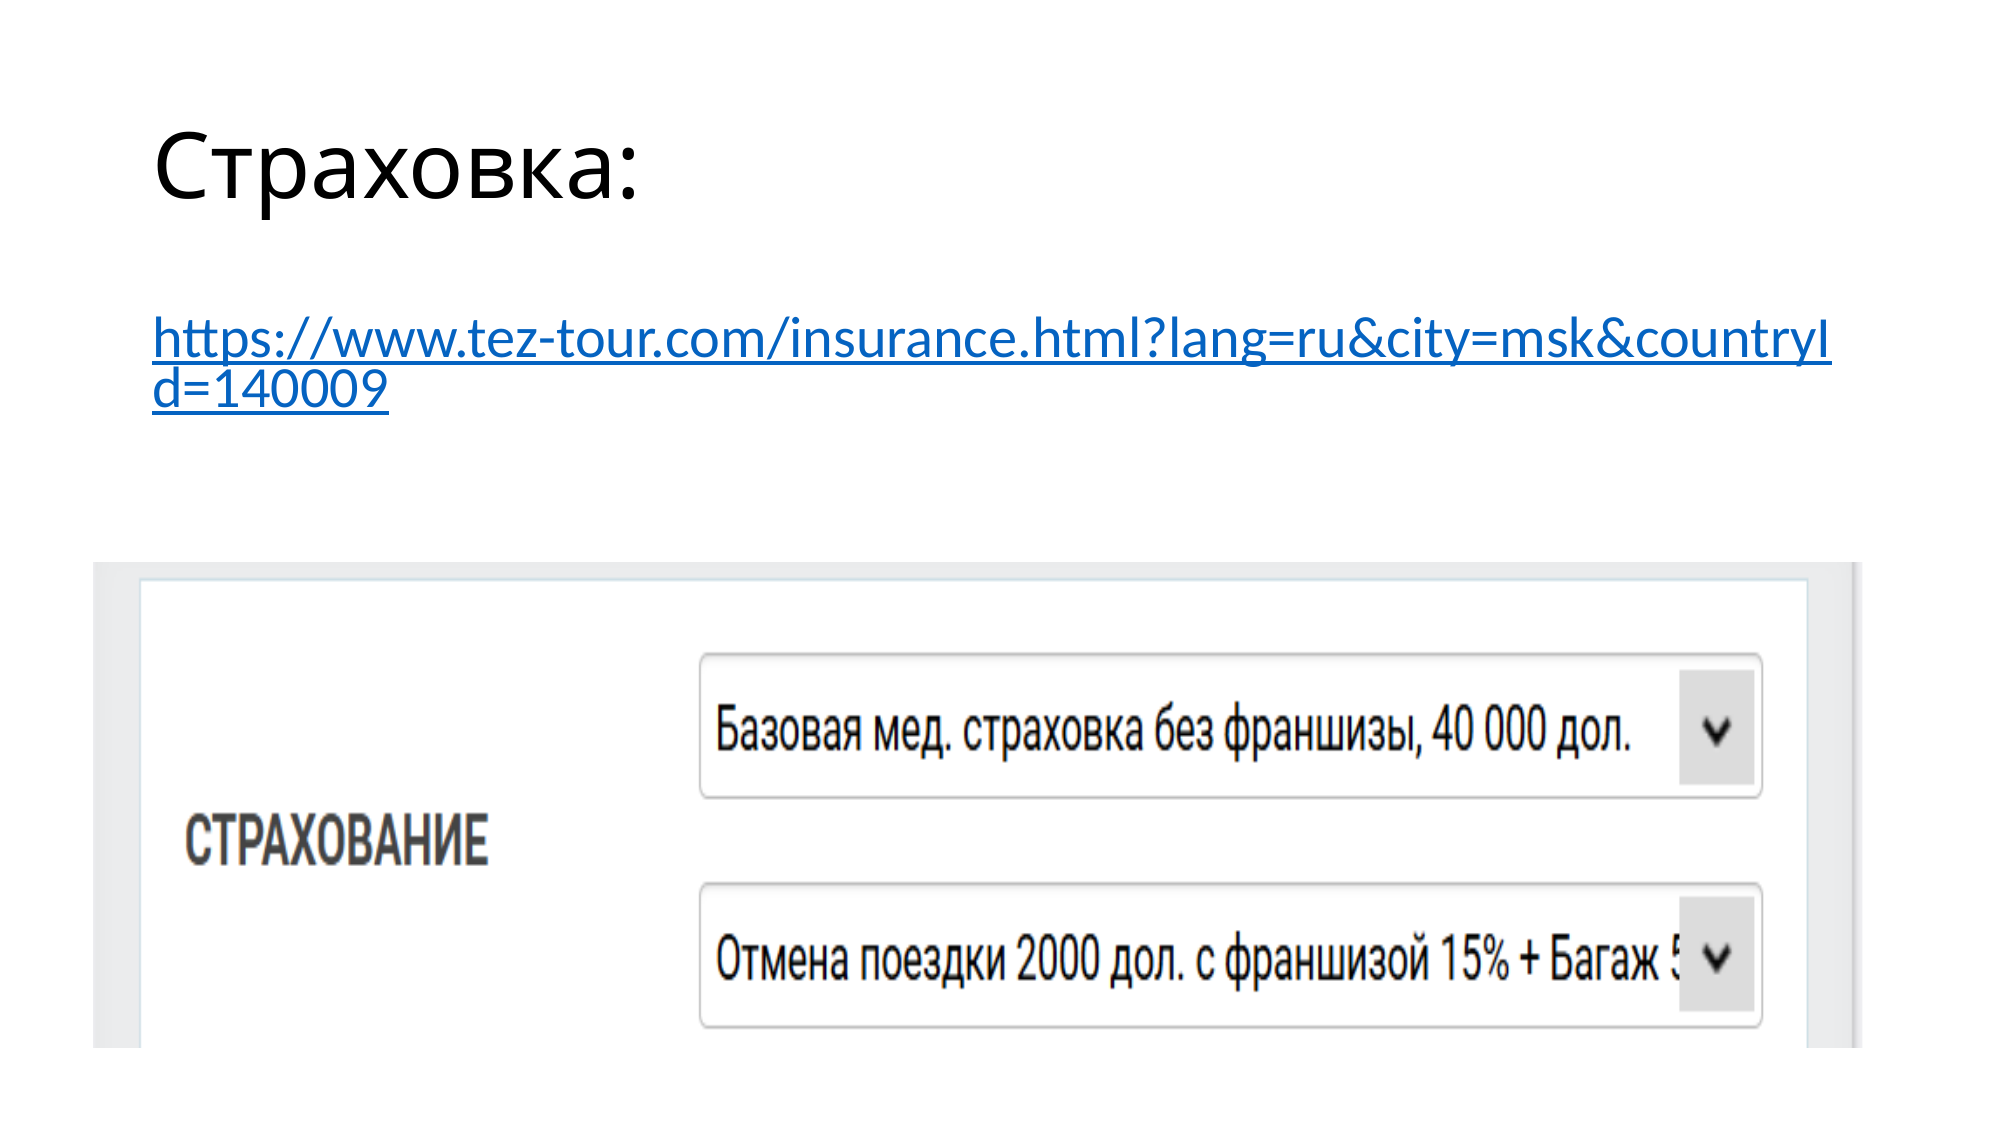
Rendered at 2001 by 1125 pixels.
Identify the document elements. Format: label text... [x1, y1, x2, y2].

title Страховка: [137, 59, 1863, 278]
picture [93, 562, 1863, 1048]
list https://www.tez-tour.com/insurance.html?lang=ru&city=msk&countryId=140009 [137, 299, 1863, 455]
